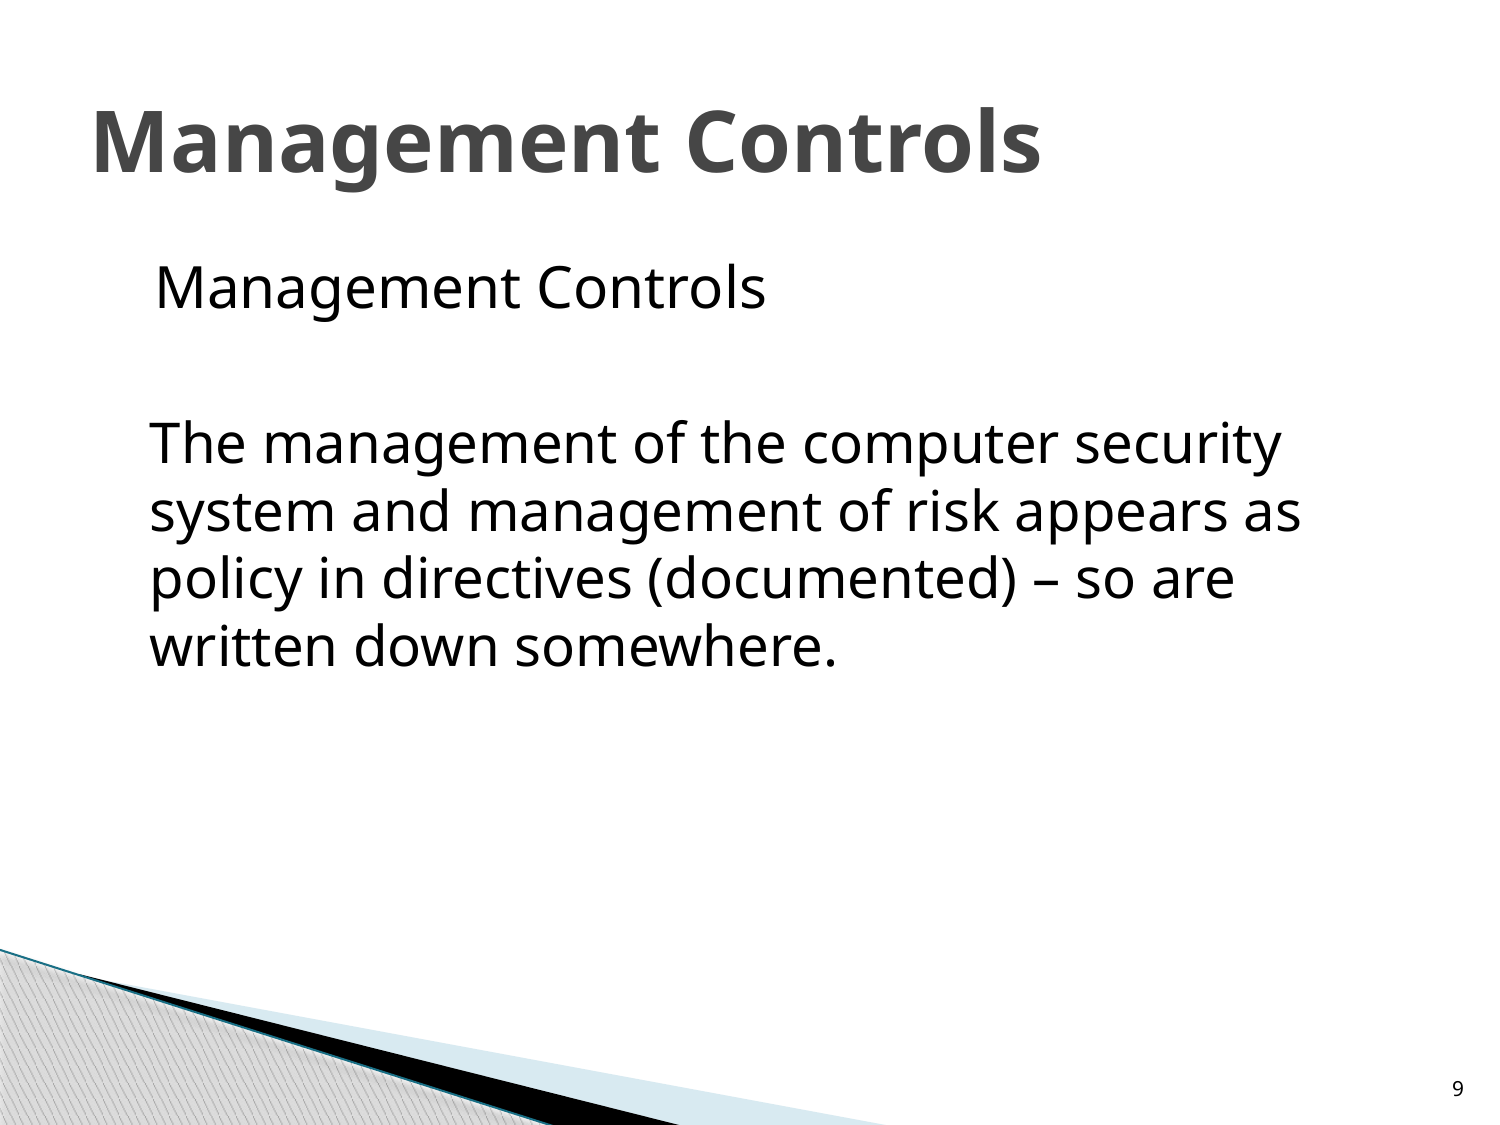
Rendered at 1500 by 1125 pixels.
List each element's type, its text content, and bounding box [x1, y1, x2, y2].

title Management Controls [75, 45, 1425, 233]
slide_number 9 [1418, 1051, 1479, 1112]
list Management Controls The management of the computer security system and management of risk appears as policy in directives (documented) – so are written down somewhere. [74, 242, 1426, 986]
